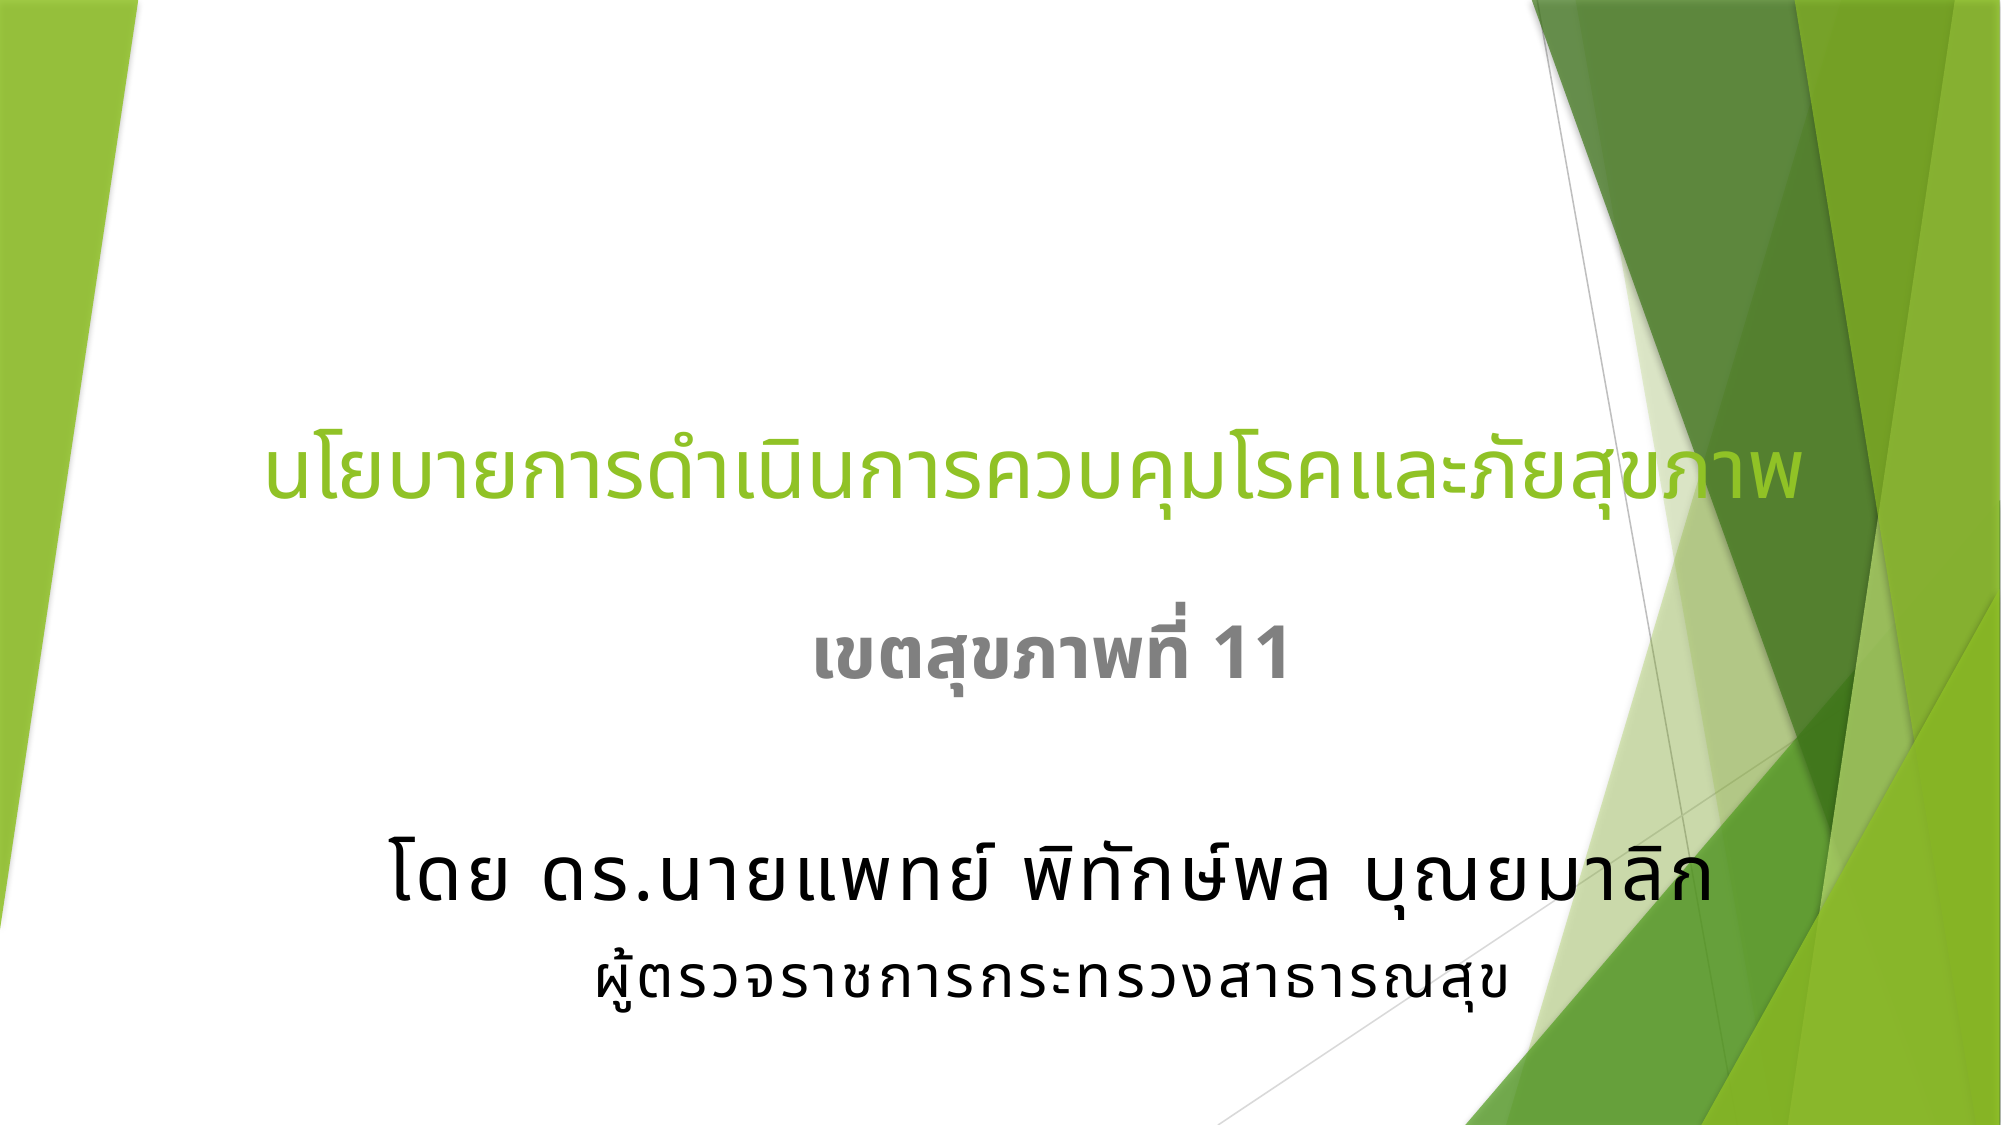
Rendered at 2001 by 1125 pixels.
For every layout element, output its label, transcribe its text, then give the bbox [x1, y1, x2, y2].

text_box ผู้ตรวจราชการกระทรวงสาธารณสุข [574, 939, 1532, 1060]
subtitle เขตสุขภาพที่ 11 [716, 597, 1390, 702]
text_box [209, 760, 1860, 948]
title นโยบายการดำเนินการควบคุมโรคและภัยสุขภาพ [209, 328, 1860, 523]
text_box โดย ดร.นายแพทย์ พิทักษ์พล บุณยมาลิก [371, 826, 1735, 947]
